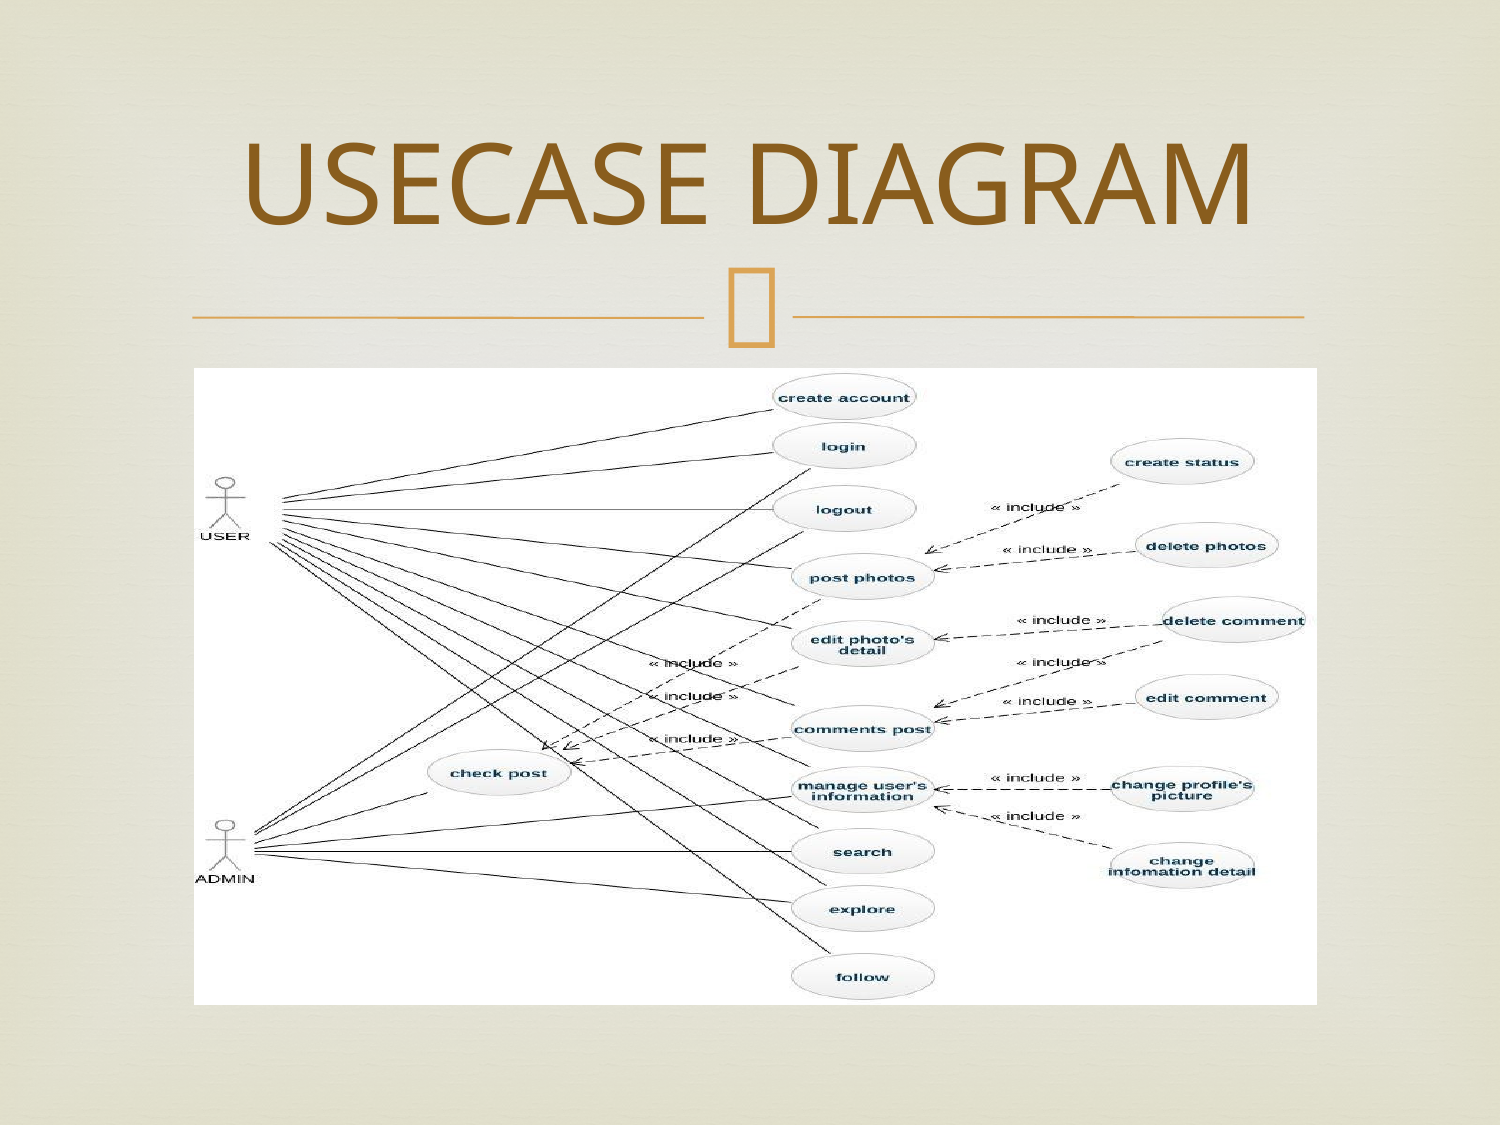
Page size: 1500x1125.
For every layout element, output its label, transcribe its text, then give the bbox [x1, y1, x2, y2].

title USECASE DIAGRAM [112, 93, 1386, 267]
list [194, 368, 1318, 1006]
